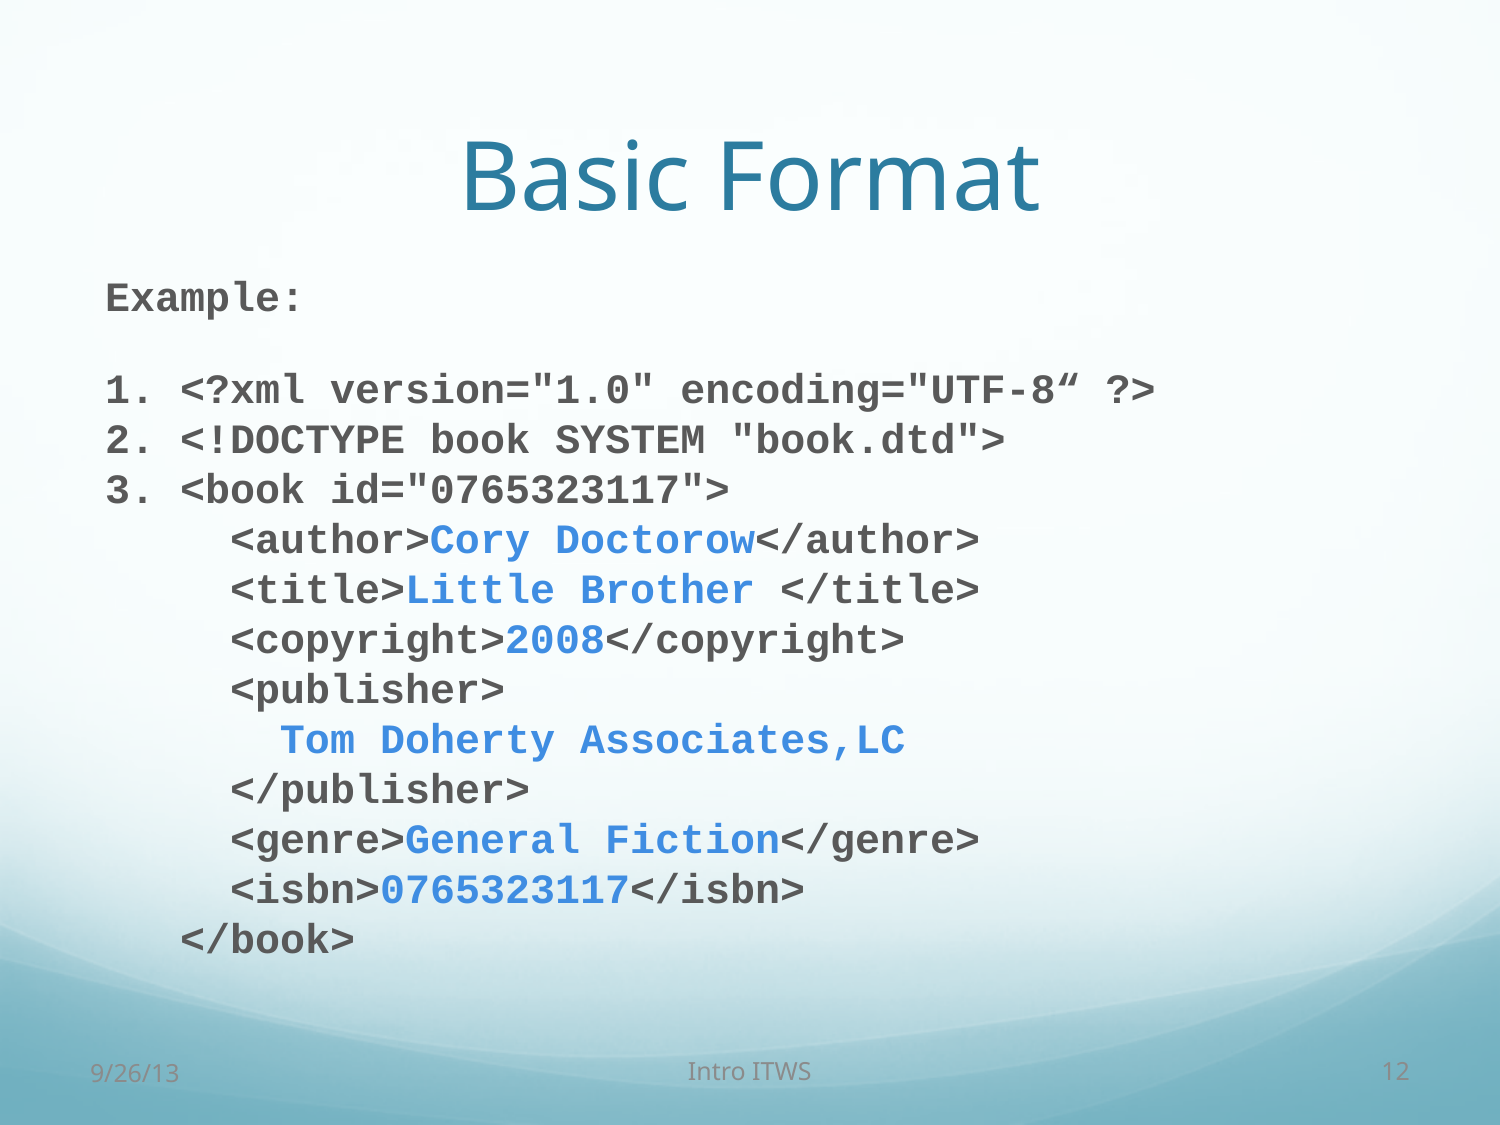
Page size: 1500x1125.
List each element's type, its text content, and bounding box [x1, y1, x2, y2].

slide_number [75, 1042, 425, 1103]
slide_number 12 [1074, 1042, 1425, 1103]
title Basic Format [89, 17, 1410, 238]
footer Intro ITWS [512, 1042, 988, 1103]
list Example: 1. <?xml version="1.0" encoding="UTF-8“ ?> 2. <!DOCTYPE book SYSTEM "book.dtd"> 3. <book id="0765323117"> <author>Cory Doctorow</author> <title>Little Brother </title> <copyright>2008</copyright> <publisher> Tom Doherty Associates,LC </publisher> <genre>General Fiction</genre> <isbn>0765323117</isbn> </book> [89, 262, 1410, 976]
